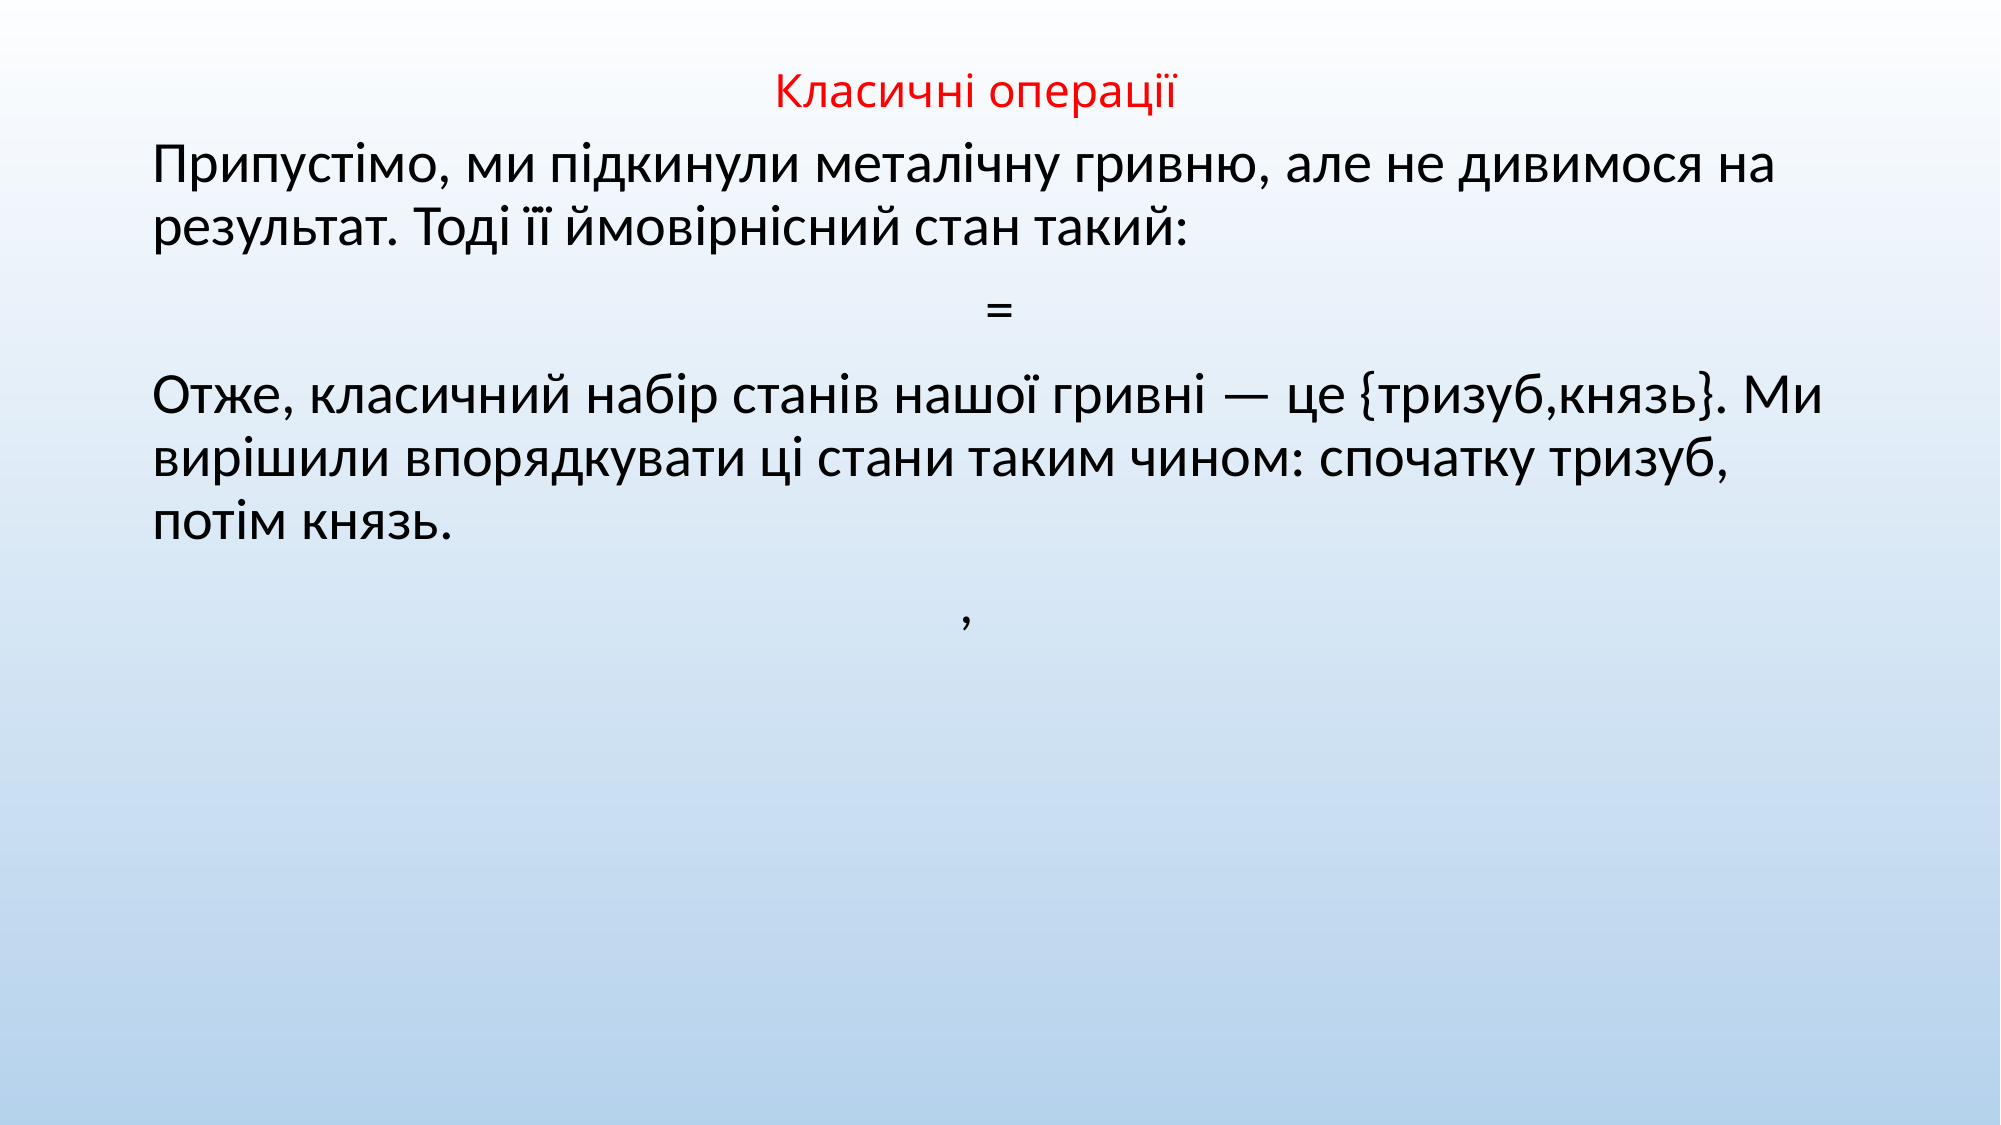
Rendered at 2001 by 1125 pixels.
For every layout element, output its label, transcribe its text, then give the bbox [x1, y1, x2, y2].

title Класичні операції [137, 59, 1815, 125]
